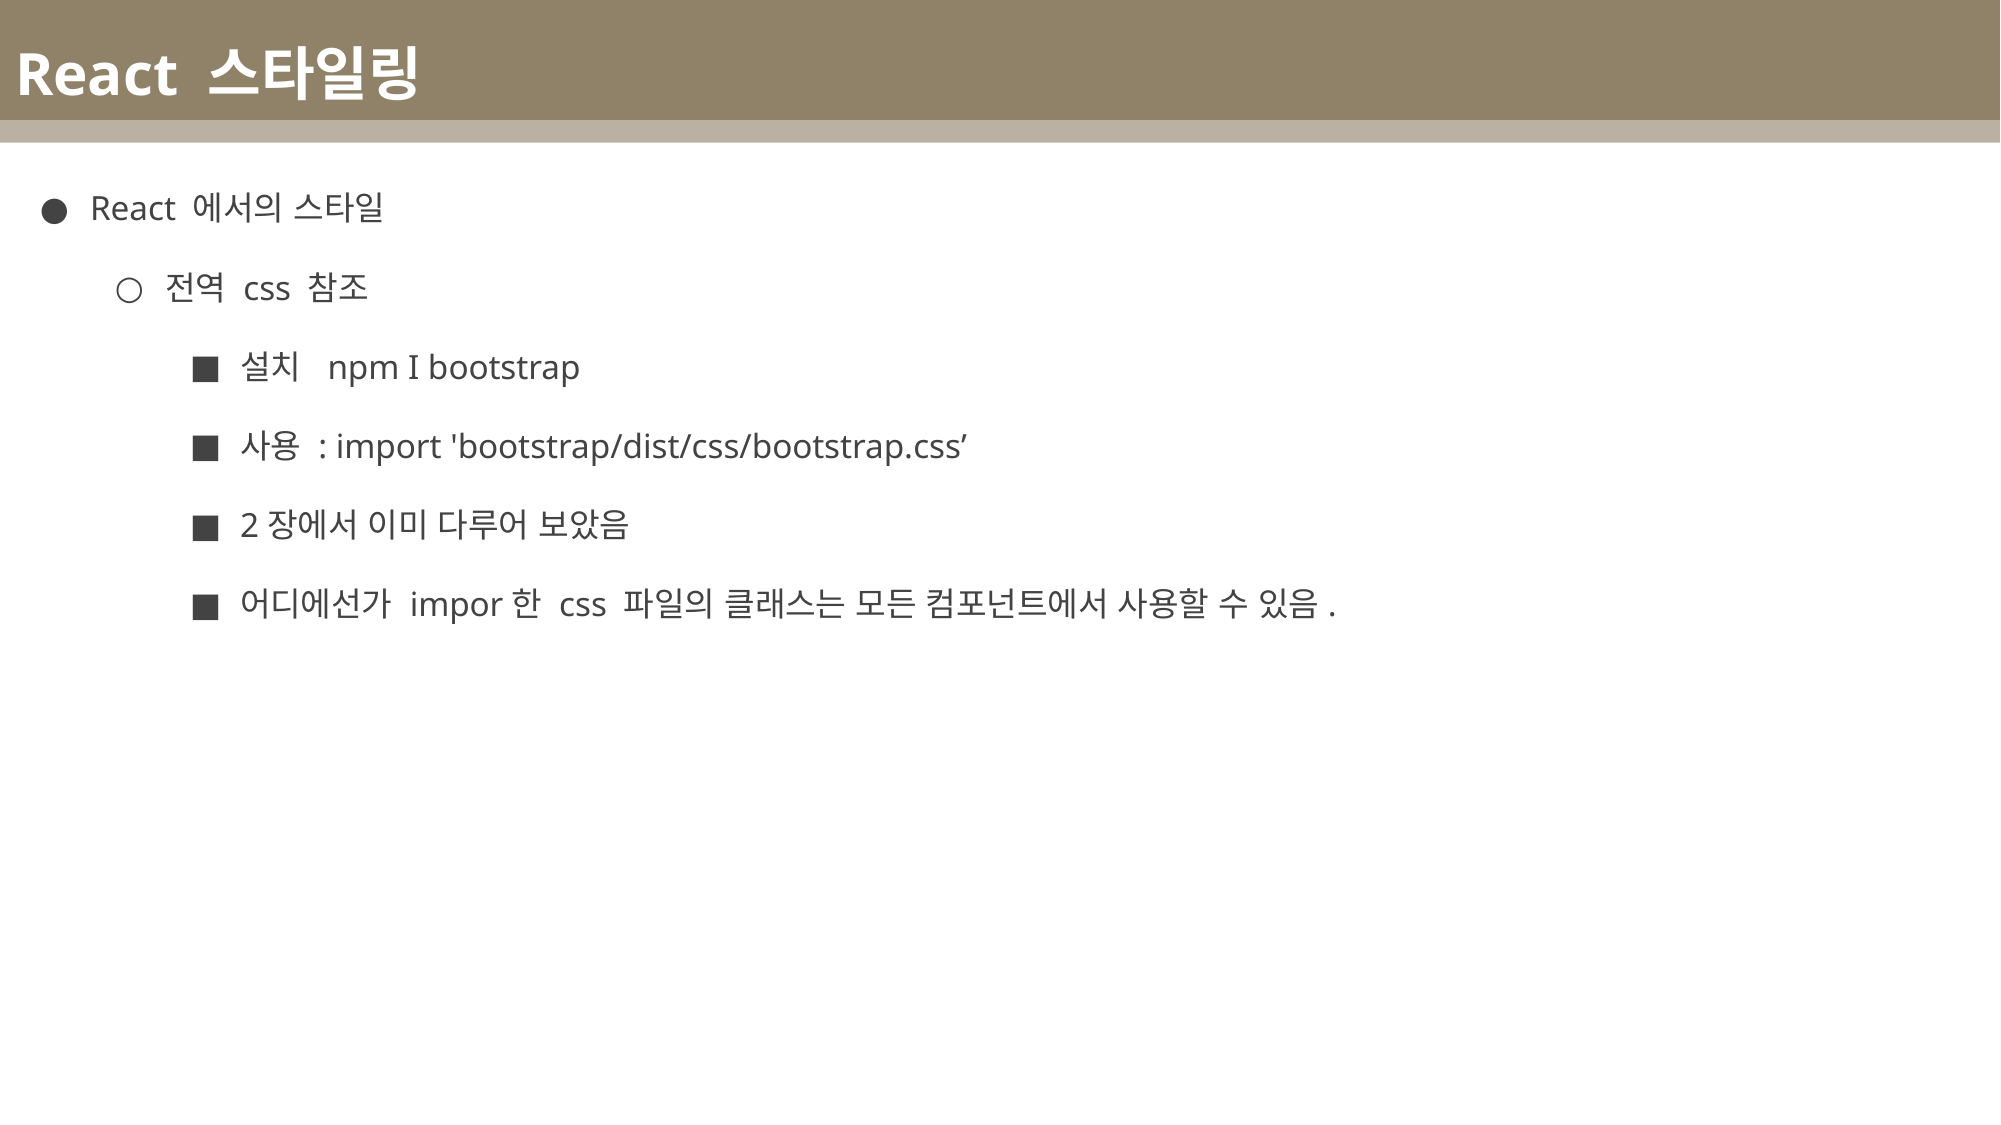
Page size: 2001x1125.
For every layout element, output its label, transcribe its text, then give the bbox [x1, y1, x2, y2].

list React 에서의 스타일 전역 css 참조 설치 npm I bootstrap 사용 : import 'bootstrap/dist/css/bootstrap.css’ 2장에서 이미 다루어 보았음 어디에선가 impor한 css 파일의 클래스는 모든 컴포넌트에서 사용할 수 있음. [0, 166, 1725, 1036]
title React 스타일링 [0, 22, 1800, 120]
